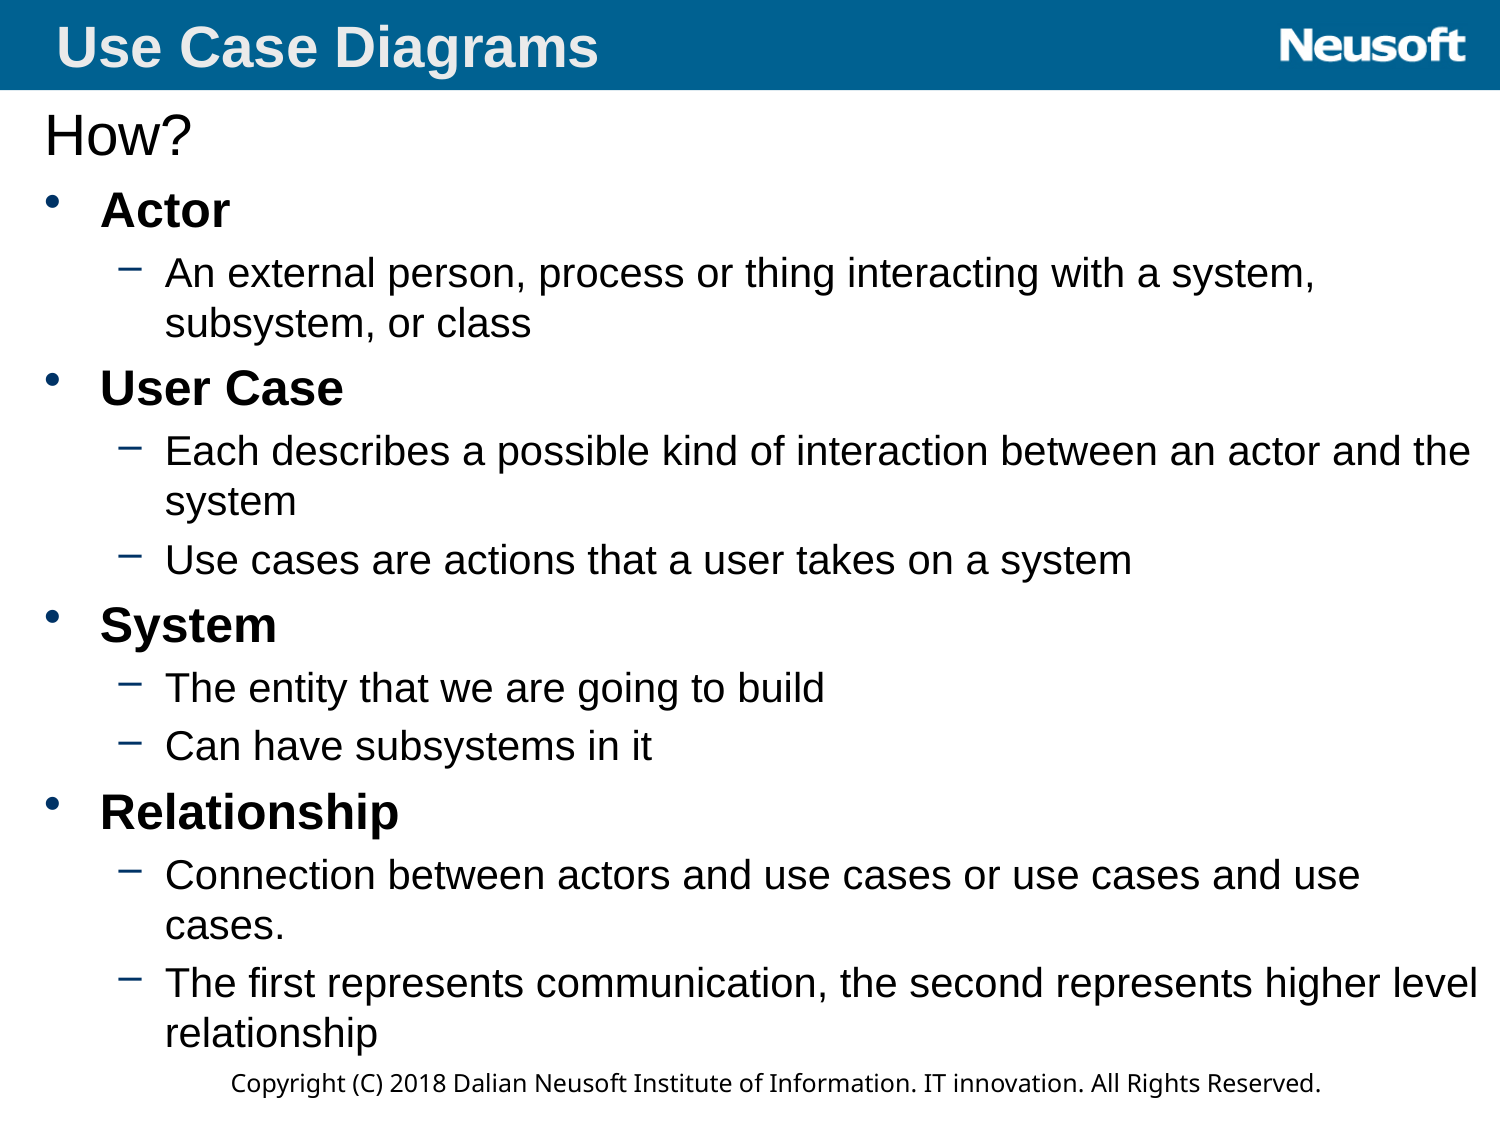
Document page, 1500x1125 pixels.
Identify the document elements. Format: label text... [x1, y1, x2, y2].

list How? Actor An external person, process or thing interacting with a system, subsystem, or class User Case Each describes a possible kind of interaction between an actor and the system Use cases are actions that a user takes on a system System The entity that we are going to build Can have subsystems in it Relationship Connection between actors and use cases or use cases and use cases. The first represents communication, the second represents higher level relationship [29, 90, 1500, 1047]
title Use Case Diagrams [41, 0, 1247, 88]
picture [1281, 29, 1426, 62]
picture [1428, 27, 1465, 61]
